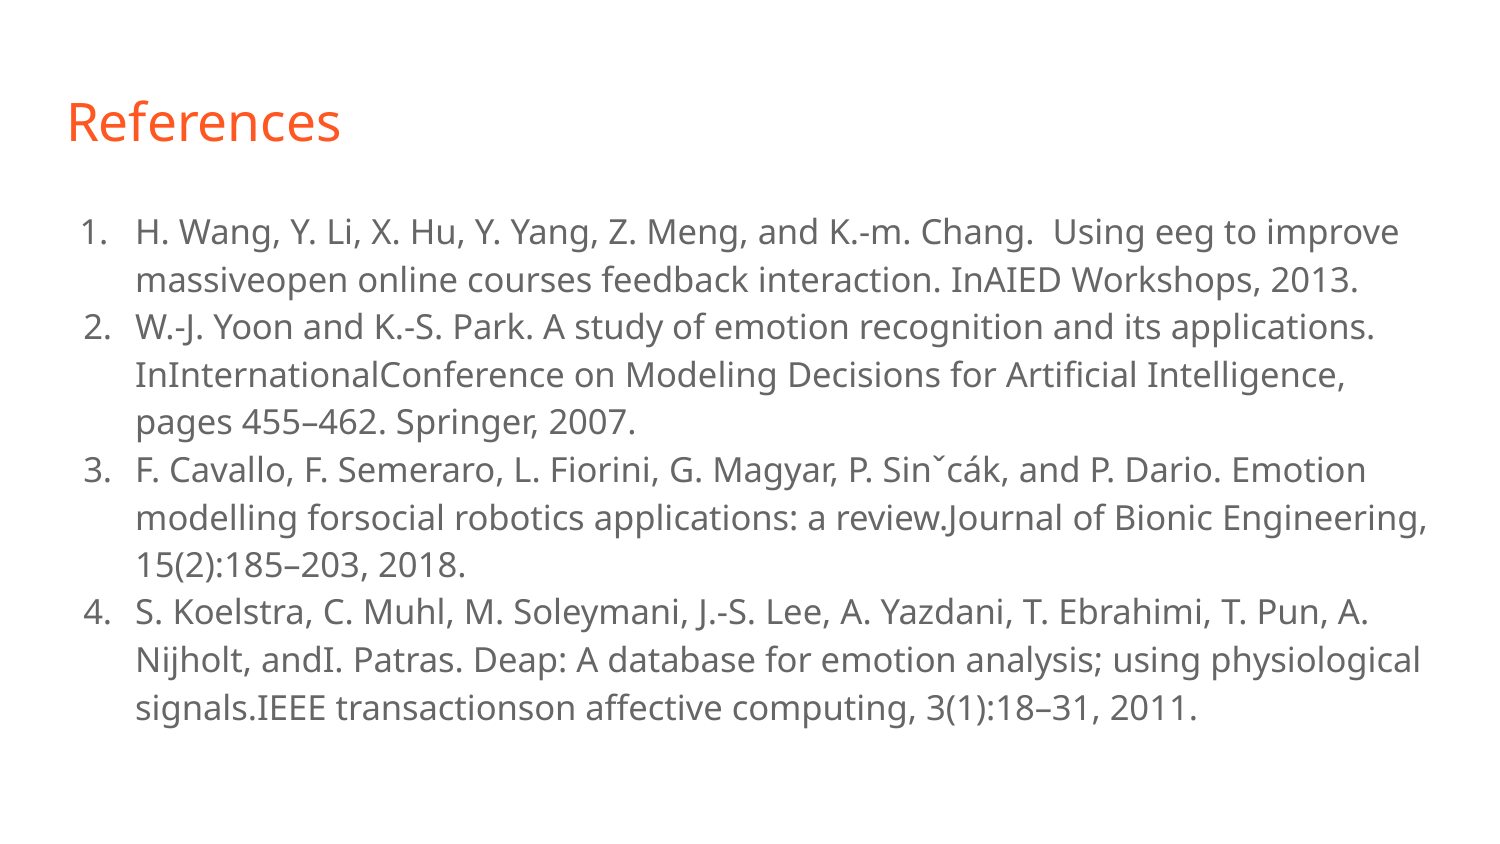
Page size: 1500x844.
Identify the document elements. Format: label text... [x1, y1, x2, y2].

title References [51, 72, 1449, 167]
list H. Wang, Y. Li, X. Hu, Y. Yang, Z. Meng, and K.-m. Chang. Using eeg to improve massiveopen online courses feedback interaction. InAIED Workshops, 2013. W.-J. Yoon and K.-S. Park. A study of emotion recognition and its applications. InInternationalConference on Modeling Decisions for Artificial Intelligence, pages 455–462. Springer, 2007. F. Cavallo, F. Semeraro, L. Fiorini, G. Magyar, P. Sinˇcák, and P. Dario. Emotion modelling forsocial robotics applications: a review.Journal of Bionic Engineering, 15(2):185–203, 2018. S. Koelstra, C. Muhl, M. Soleymani, J.-S. Lee, A. Yazdani, T. Ebrahimi, T. Pun, A. Nijholt, andI. Patras. Deap: A database for emotion analysis; using physiological signals.IEEE transactionson affective computing, 3(1):18–31, 2011. [51, 189, 1449, 750]
